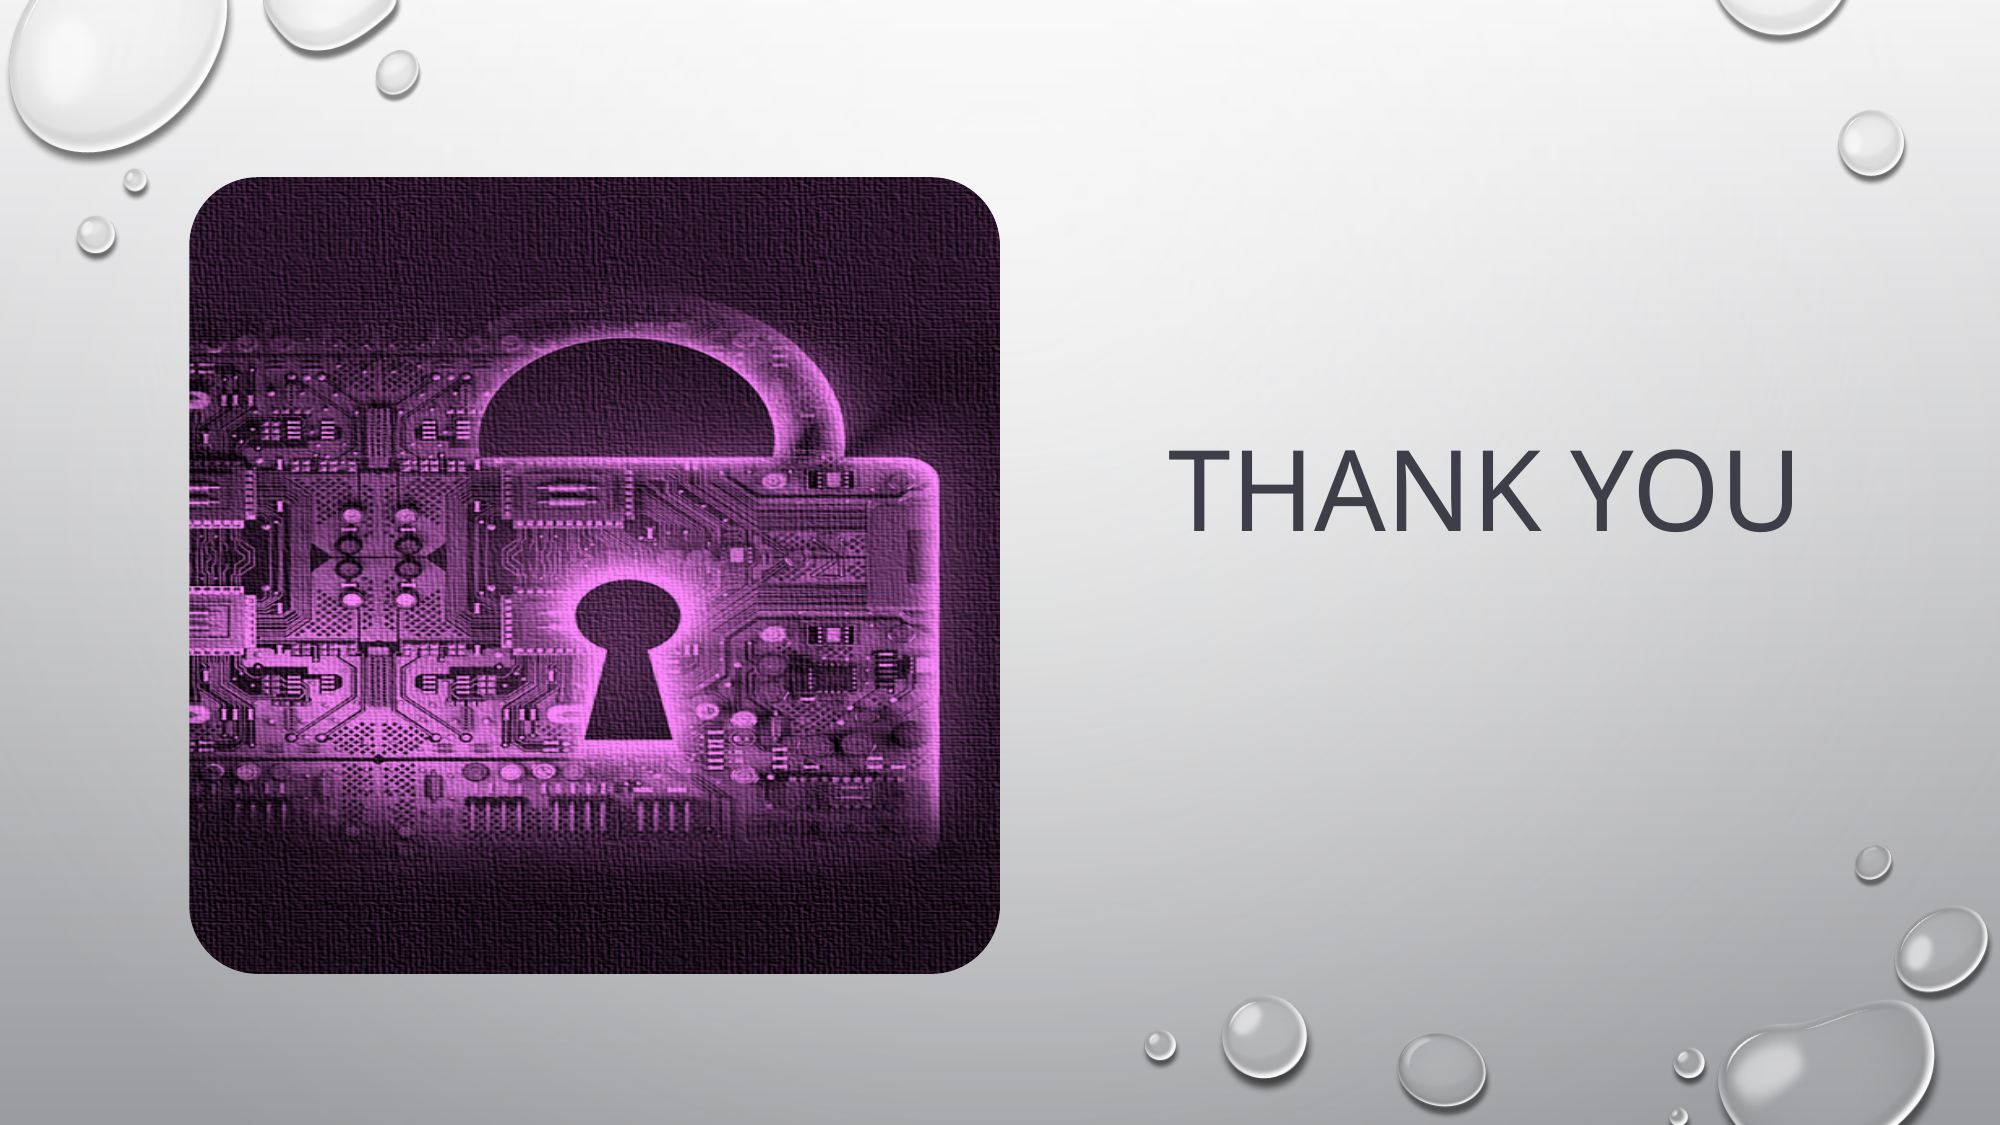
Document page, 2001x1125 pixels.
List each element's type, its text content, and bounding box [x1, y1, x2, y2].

text_box THANK YOU [1046, 410, 1926, 561]
picture [0, 0, 2000, 1125]
